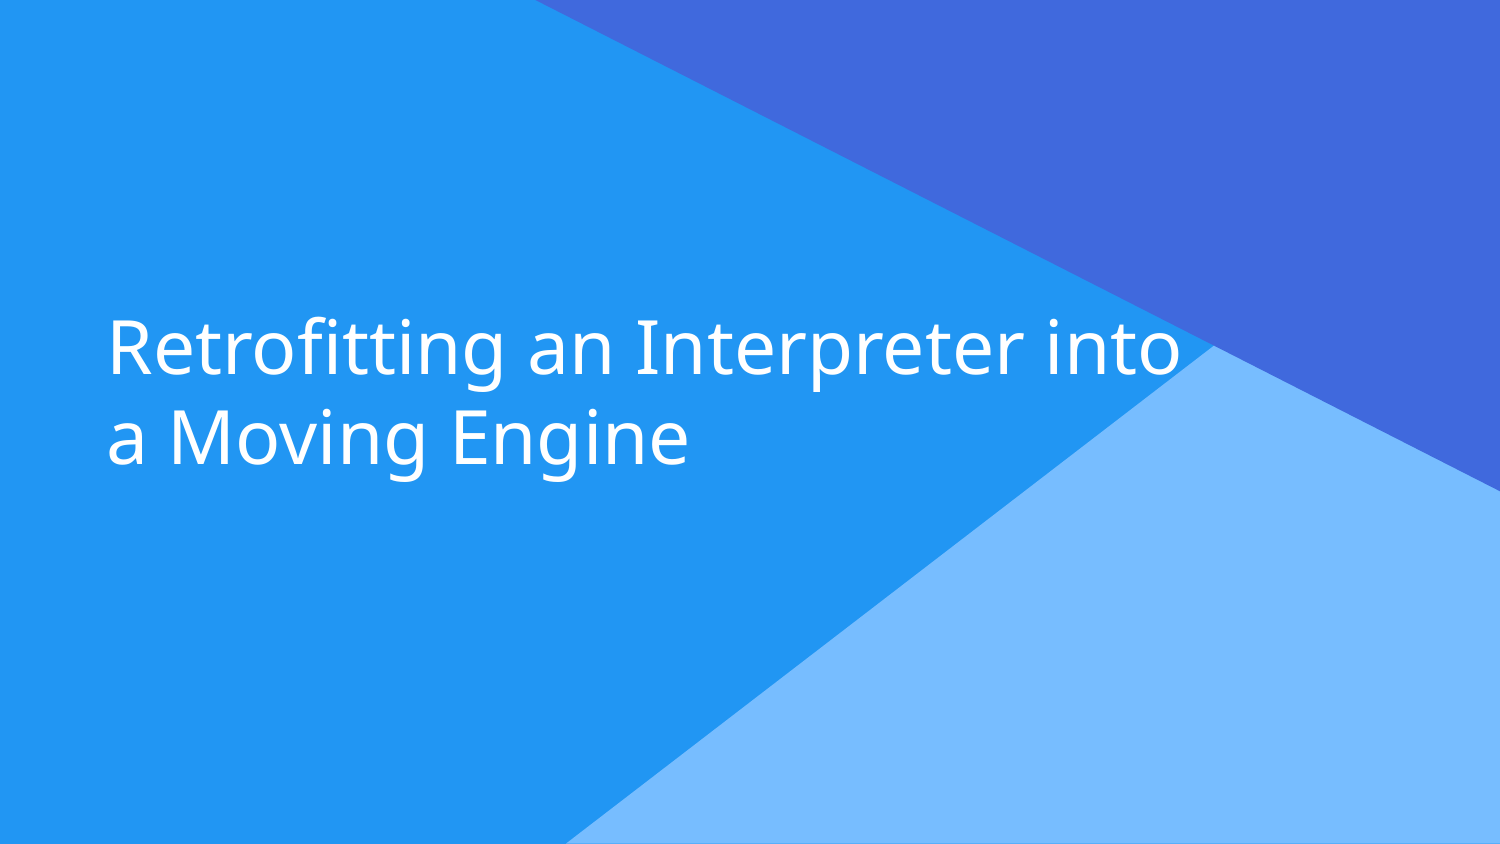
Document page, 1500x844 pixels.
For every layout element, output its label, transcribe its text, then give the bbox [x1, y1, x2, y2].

title Retrofitting an Interpreter into a Moving Engine [91, 284, 1441, 529]
